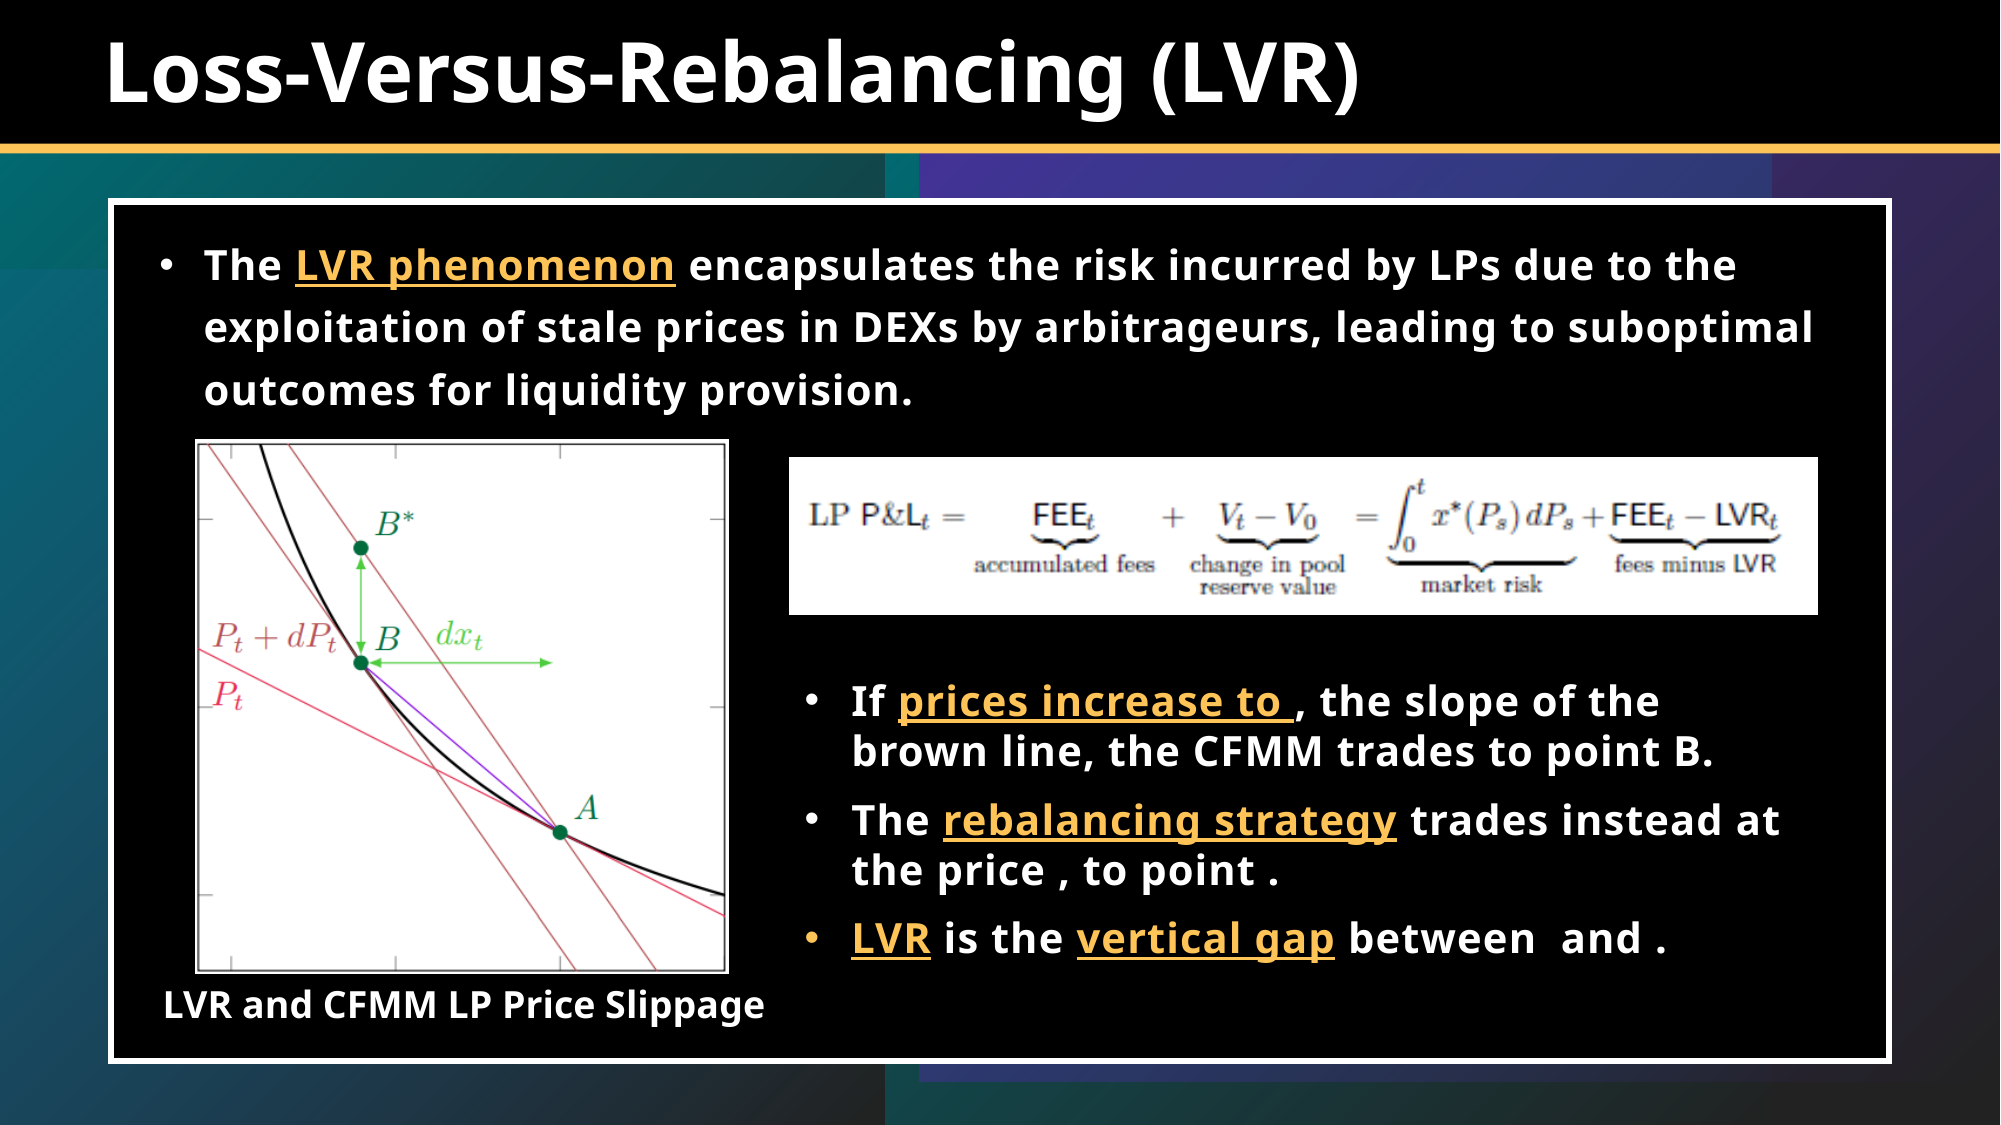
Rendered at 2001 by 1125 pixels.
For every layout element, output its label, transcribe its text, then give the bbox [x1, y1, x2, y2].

picture [195, 439, 729, 974]
title Loss-Versus-Rebalancing (LVR) [88, 23, 1910, 135]
picture [789, 457, 1818, 615]
text_box [110, 201, 1890, 1062]
text_box LVR and CFMM LP Price Slippage [147, 973, 781, 1033]
list The LVR phenomenon encapsulates the risk incurred by LPs due to the exploitation of stale prices in DEXs by arbitrageurs, leading to suboptimal outcomes for liquidity provision. [144, 218, 1856, 429]
